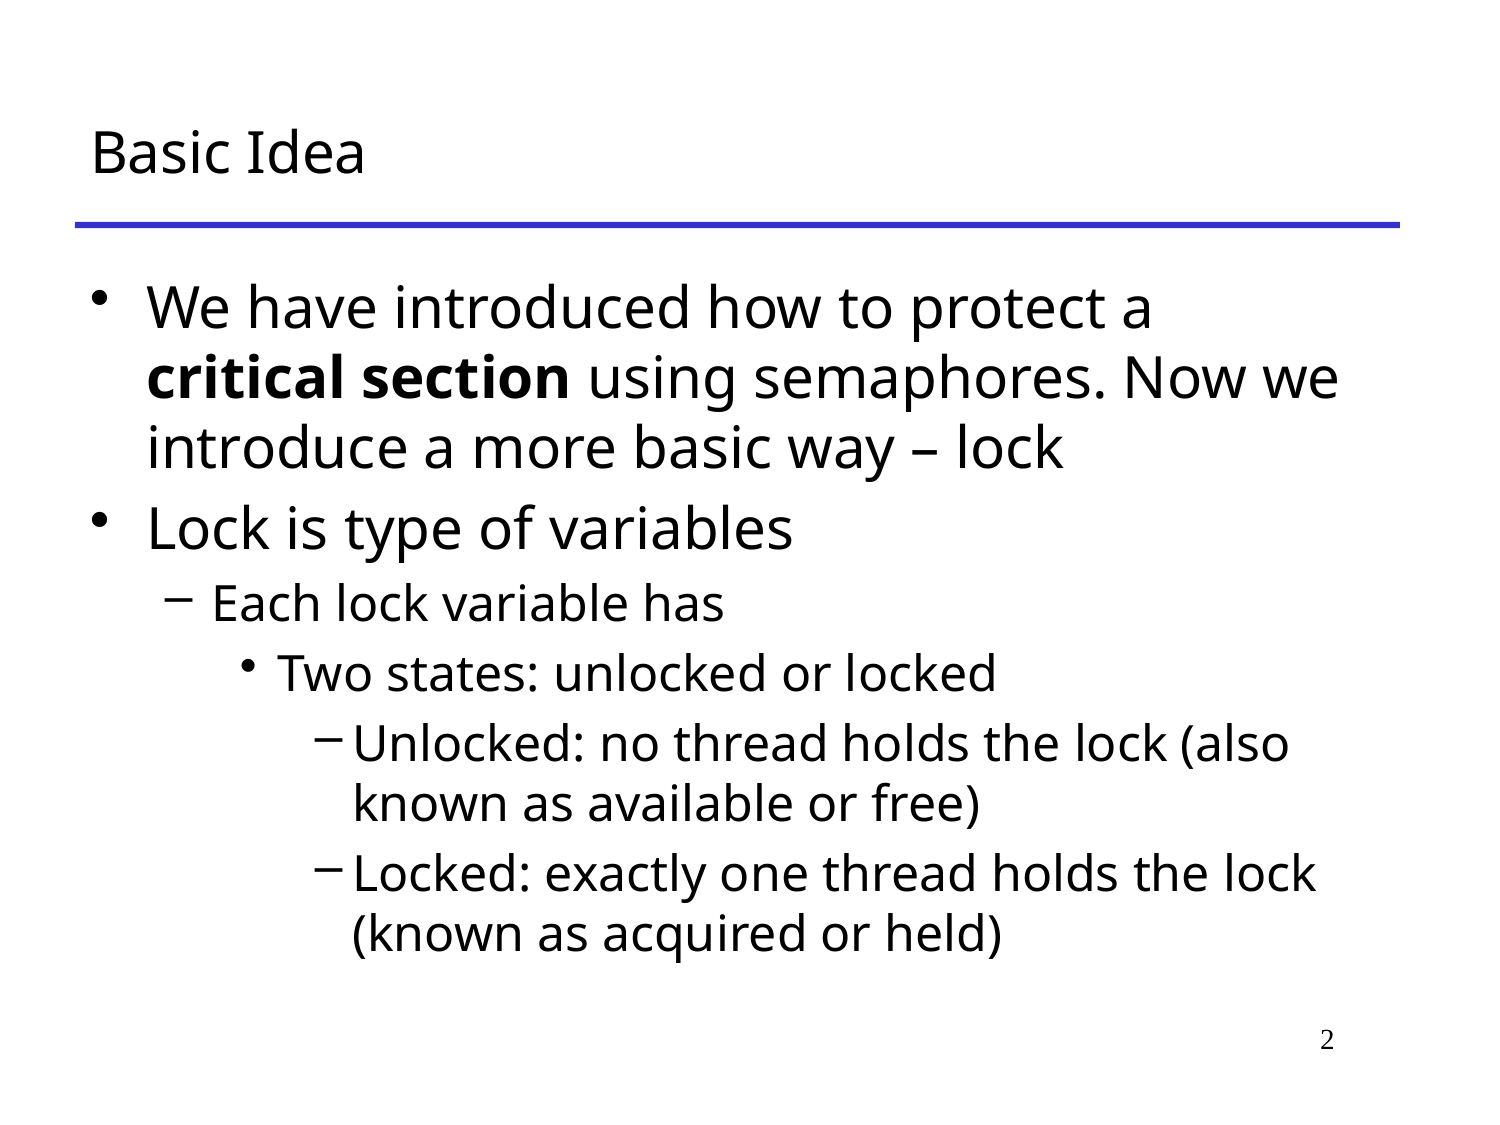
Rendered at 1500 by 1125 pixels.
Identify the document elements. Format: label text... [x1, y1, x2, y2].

list We have introduced how to protect a critical section using semaphores. Now we introduce a more basic way – lock Lock is type of variables Each lock variable has Two states: unlocked or locked Unlocked: no thread holds the lock (also known as available or free) Locked: exactly one thread holds the lock (known as acquired or held) [75, 262, 1375, 1039]
title Basic Idea [75, 75, 1400, 225]
slide_number 2 [1137, 1039, 1351, 1088]
